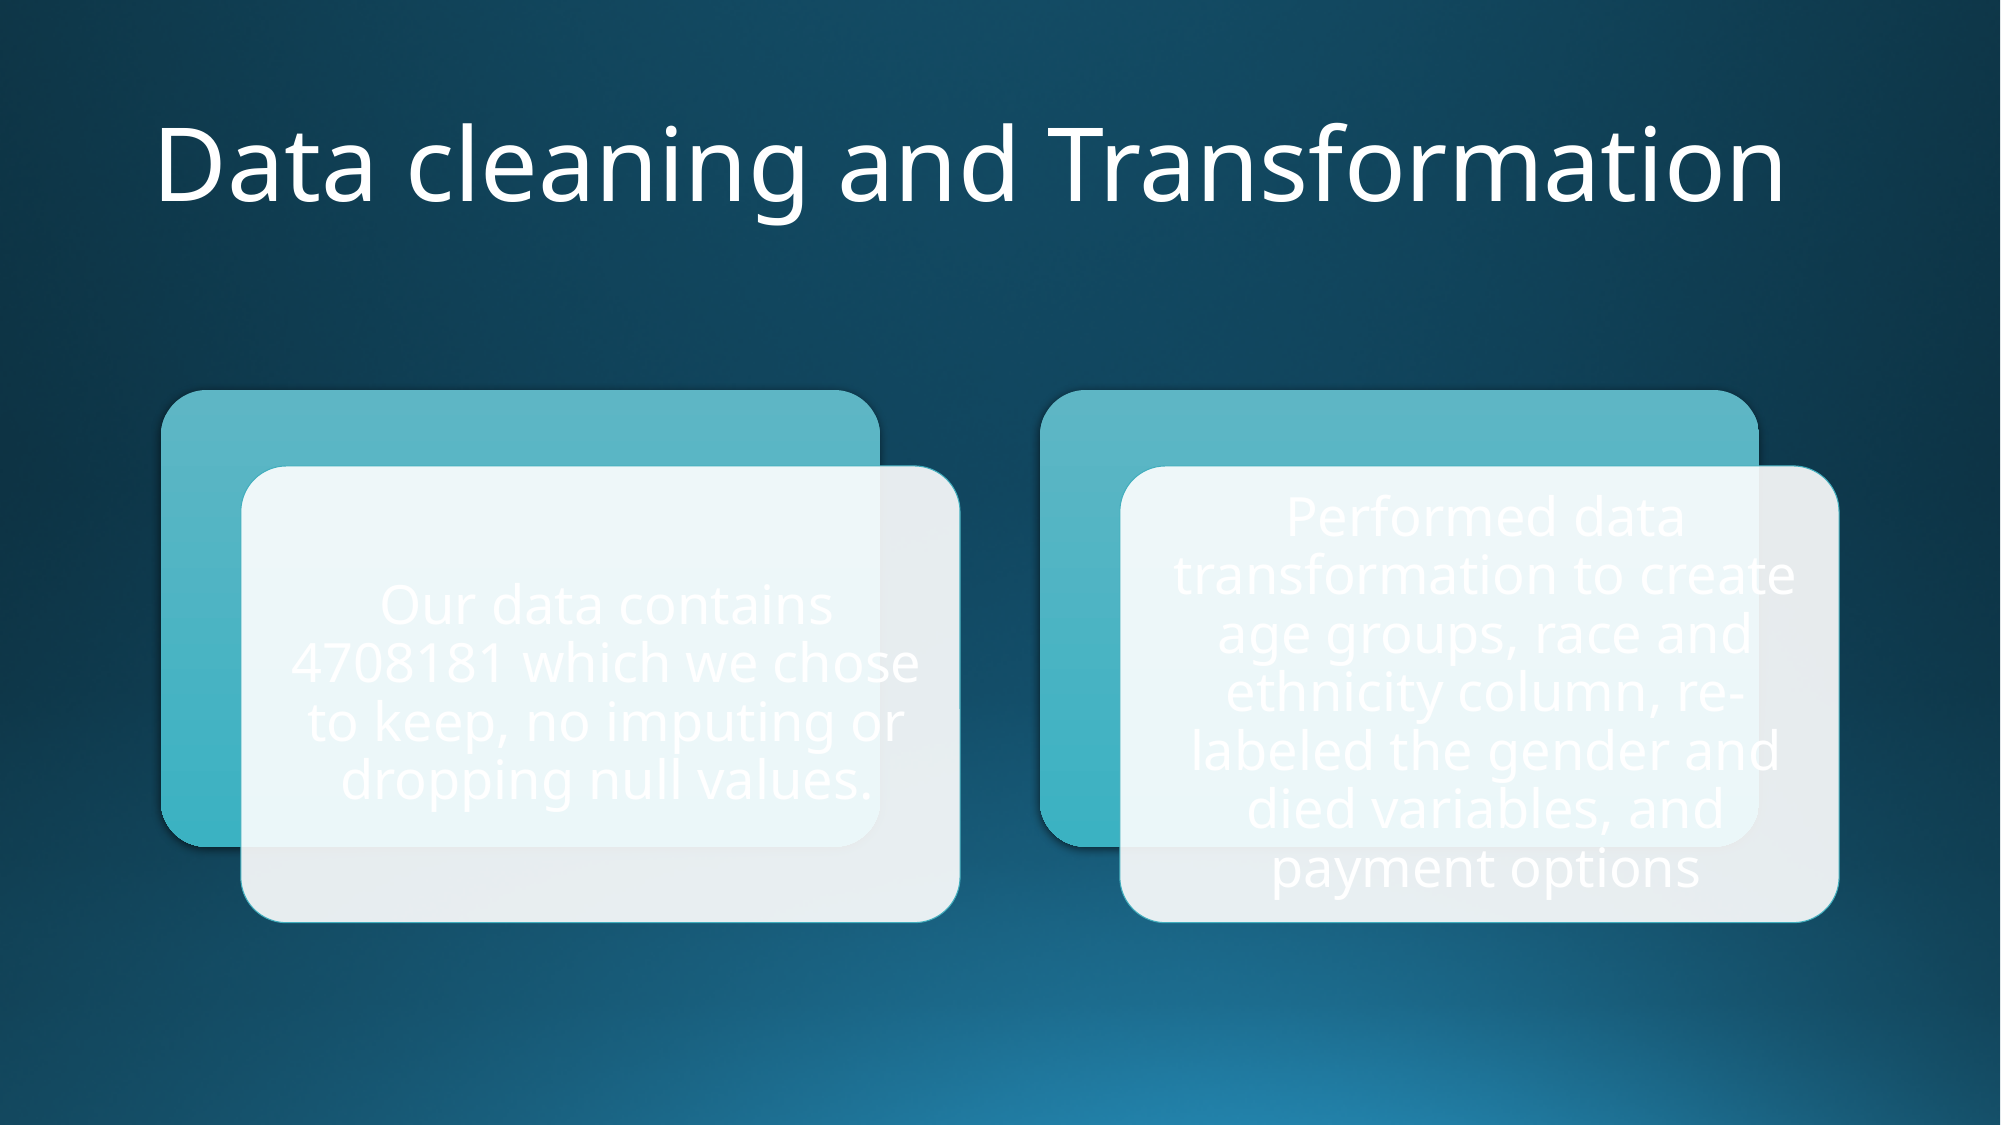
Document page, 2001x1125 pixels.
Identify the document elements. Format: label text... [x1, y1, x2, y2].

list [160, 299, 1840, 1014]
picture [0, 0, 2001, 1125]
title Data cleaning and Transformation [137, 59, 1863, 278]
